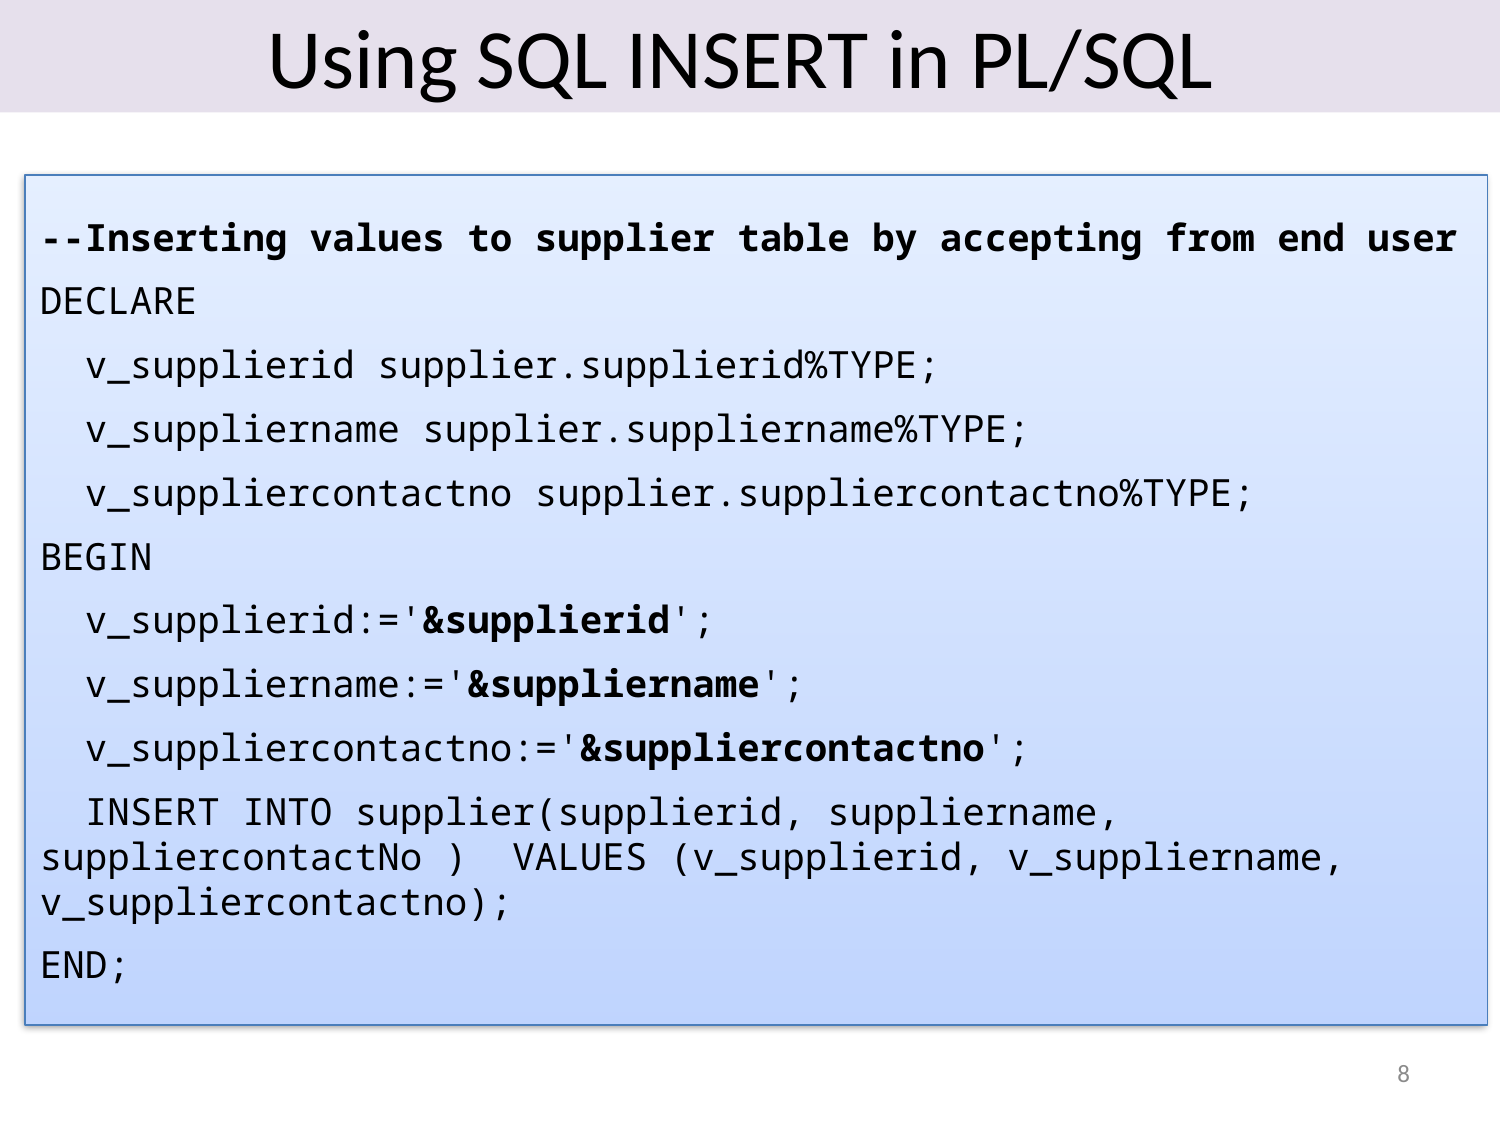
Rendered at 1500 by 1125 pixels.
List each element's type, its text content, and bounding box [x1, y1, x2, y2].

slide_number 8 [1074, 1042, 1425, 1103]
text_box --Inserting values to supplier table by accepting from end user DECLARE v_supplierid supplier.supplierid%TYPE; v_suppliername supplier.suppliername%TYPE; v_suppliercontactno supplier.suppliercontactno%TYPE; BEGIN v_supplierid:='&supplierid'; v_suppliername:='&suppliername'; v_suppliercontactno:='&suppliercontactno'; INSERT INTO supplier(supplierid, suppliername, suppliercontactNo ) VALUES (v_supplierid, v_suppliername, v_suppliercontactno); END; [24, 174, 1488, 1026]
title Using SQL INSERT in PL/SQL [0, 0, 1500, 113]
